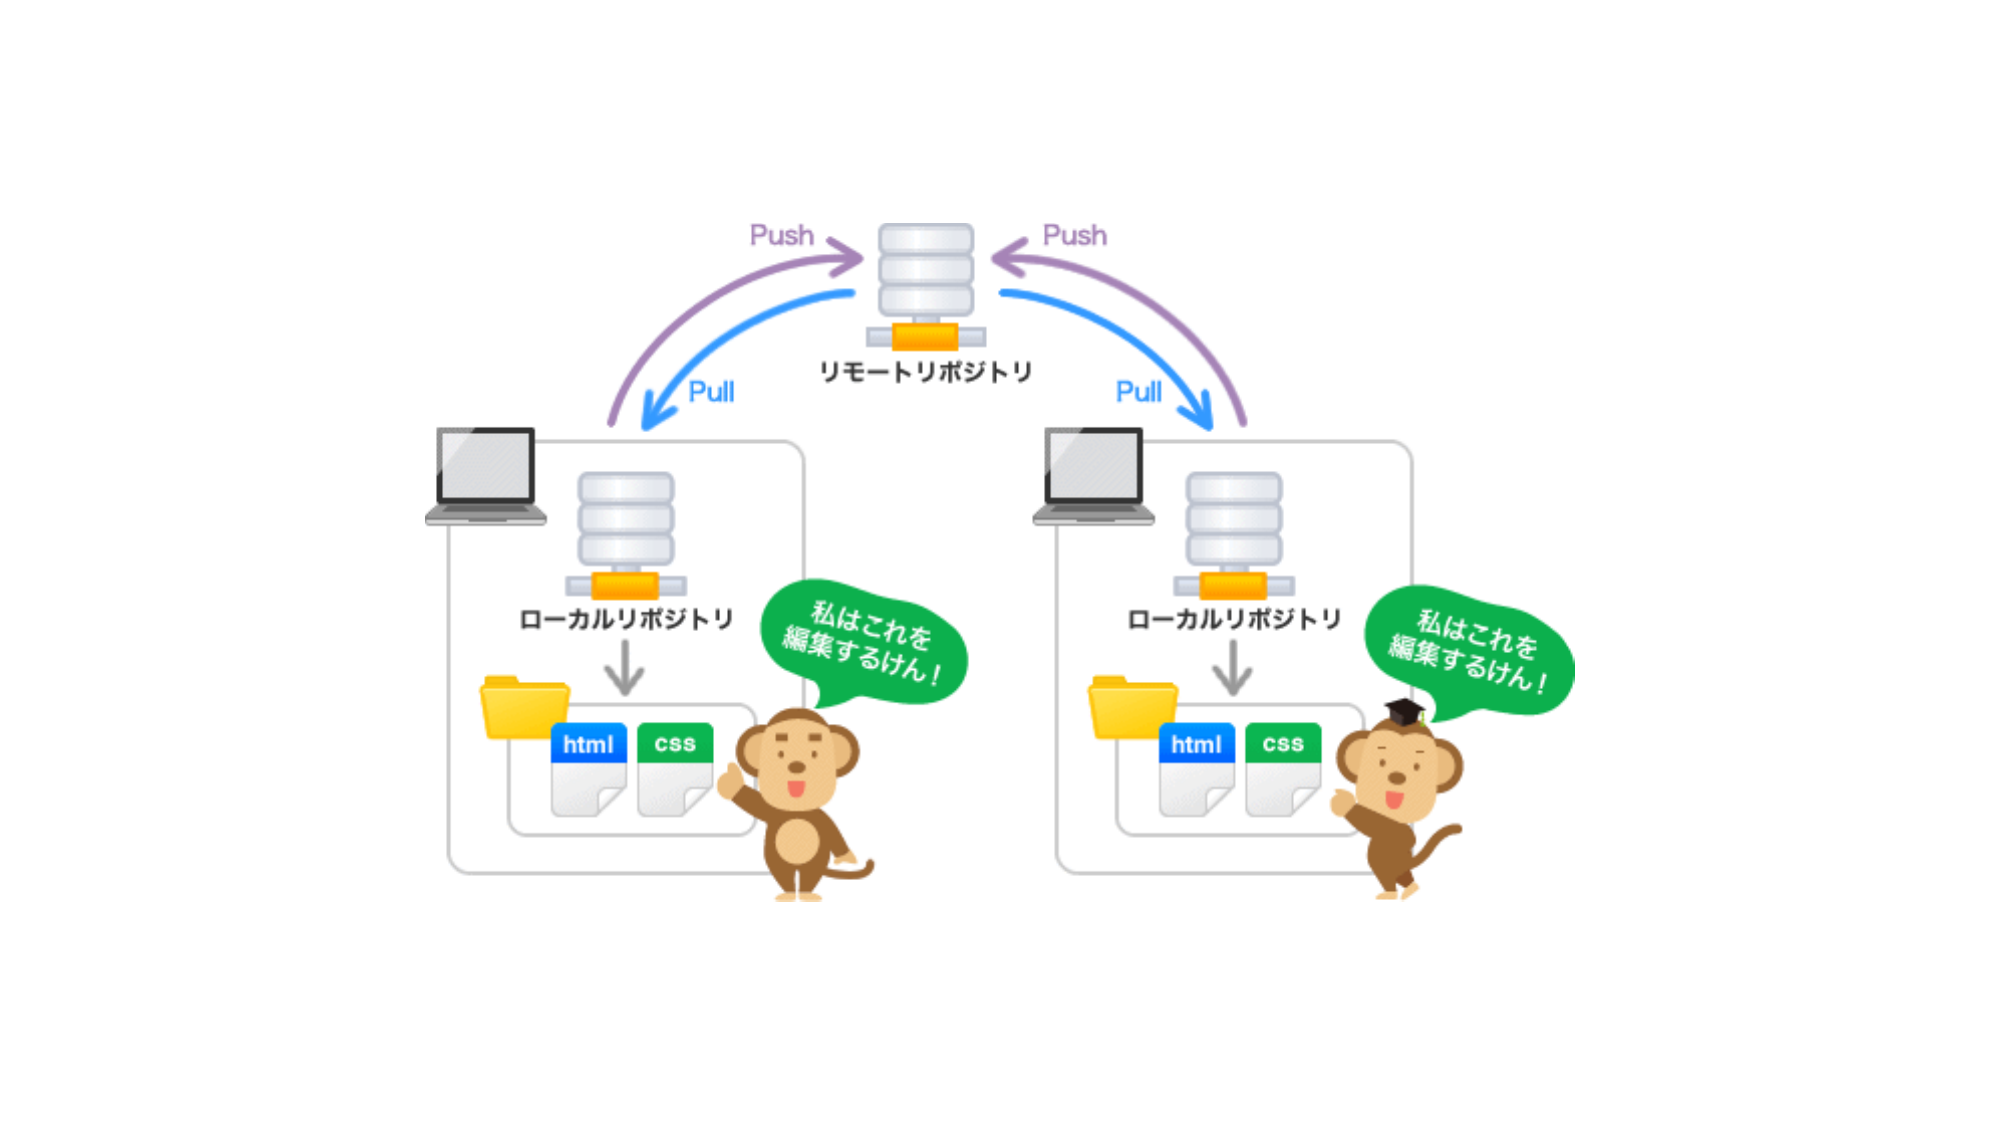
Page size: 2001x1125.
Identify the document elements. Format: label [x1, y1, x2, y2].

picture [425, 223, 1575, 902]
